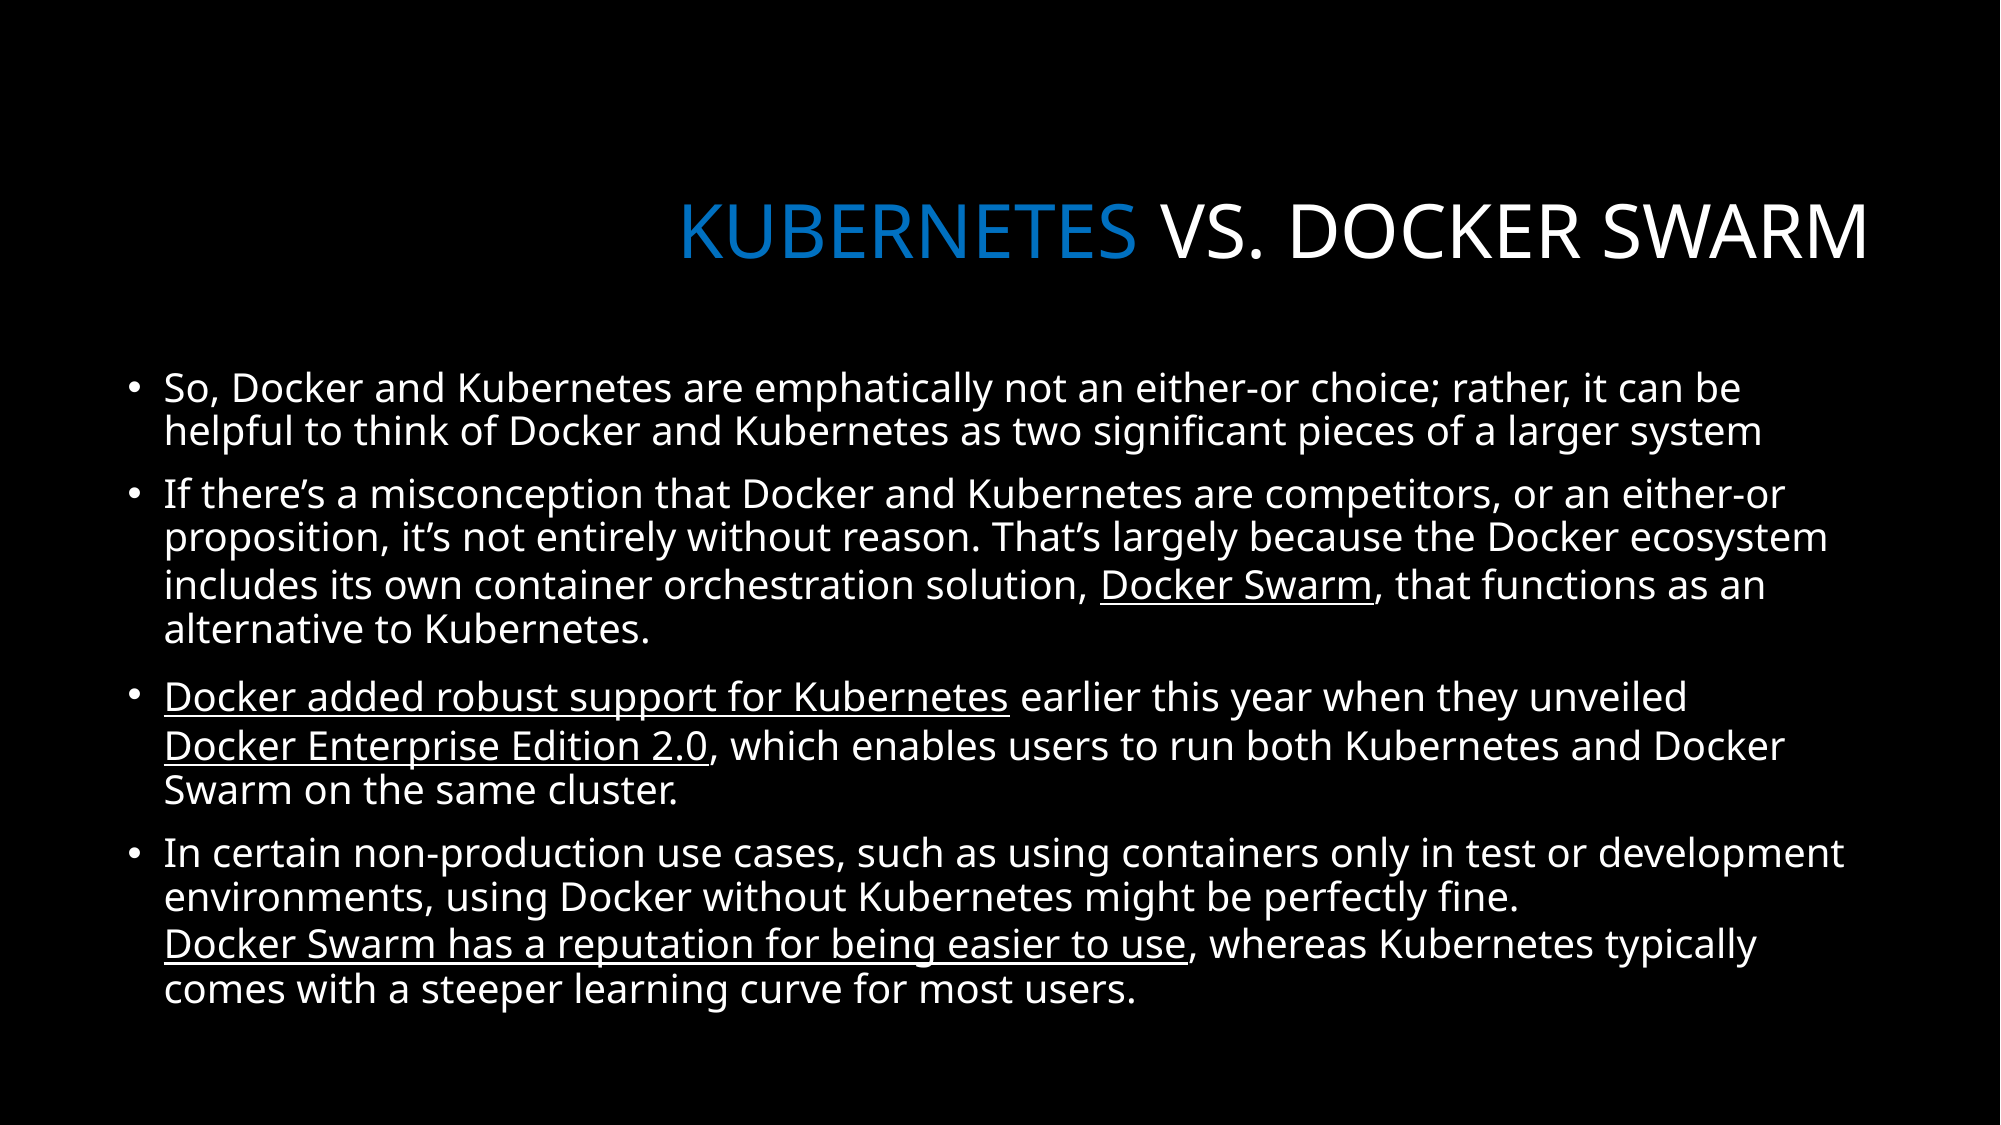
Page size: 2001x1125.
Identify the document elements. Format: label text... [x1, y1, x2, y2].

title Kubernetes vs. Docker Swarm [474, 125, 1888, 338]
list So, Docker and Kubernetes are emphatically not an either-or choice; rather, it can be helpful to think of Docker and Kubernetes as two significant pieces of a larger system If there’s a misconception that Docker and Kubernetes are competitors, or an either-or proposition, it’s not entirely without reason. That’s largely because the Docker ecosystem includes its own container orchestration solution, Docker Swarm, that functions as an alternative to Kubernetes. Docker added robust support for Kubernetes earlier this year when they unveiled Docker Enterprise Edition 2.0, which enables users to run both Kubernetes and Docker Swarm on the same cluster. In certain non-production use cases, such as using containers only in test or development environments, using Docker without Kubernetes might be perfectly fine. Docker Swarm has a reputation for being easier to use, whereas Kubernetes typically comes with a steeper learning curve for most users. [112, 360, 1888, 1021]
